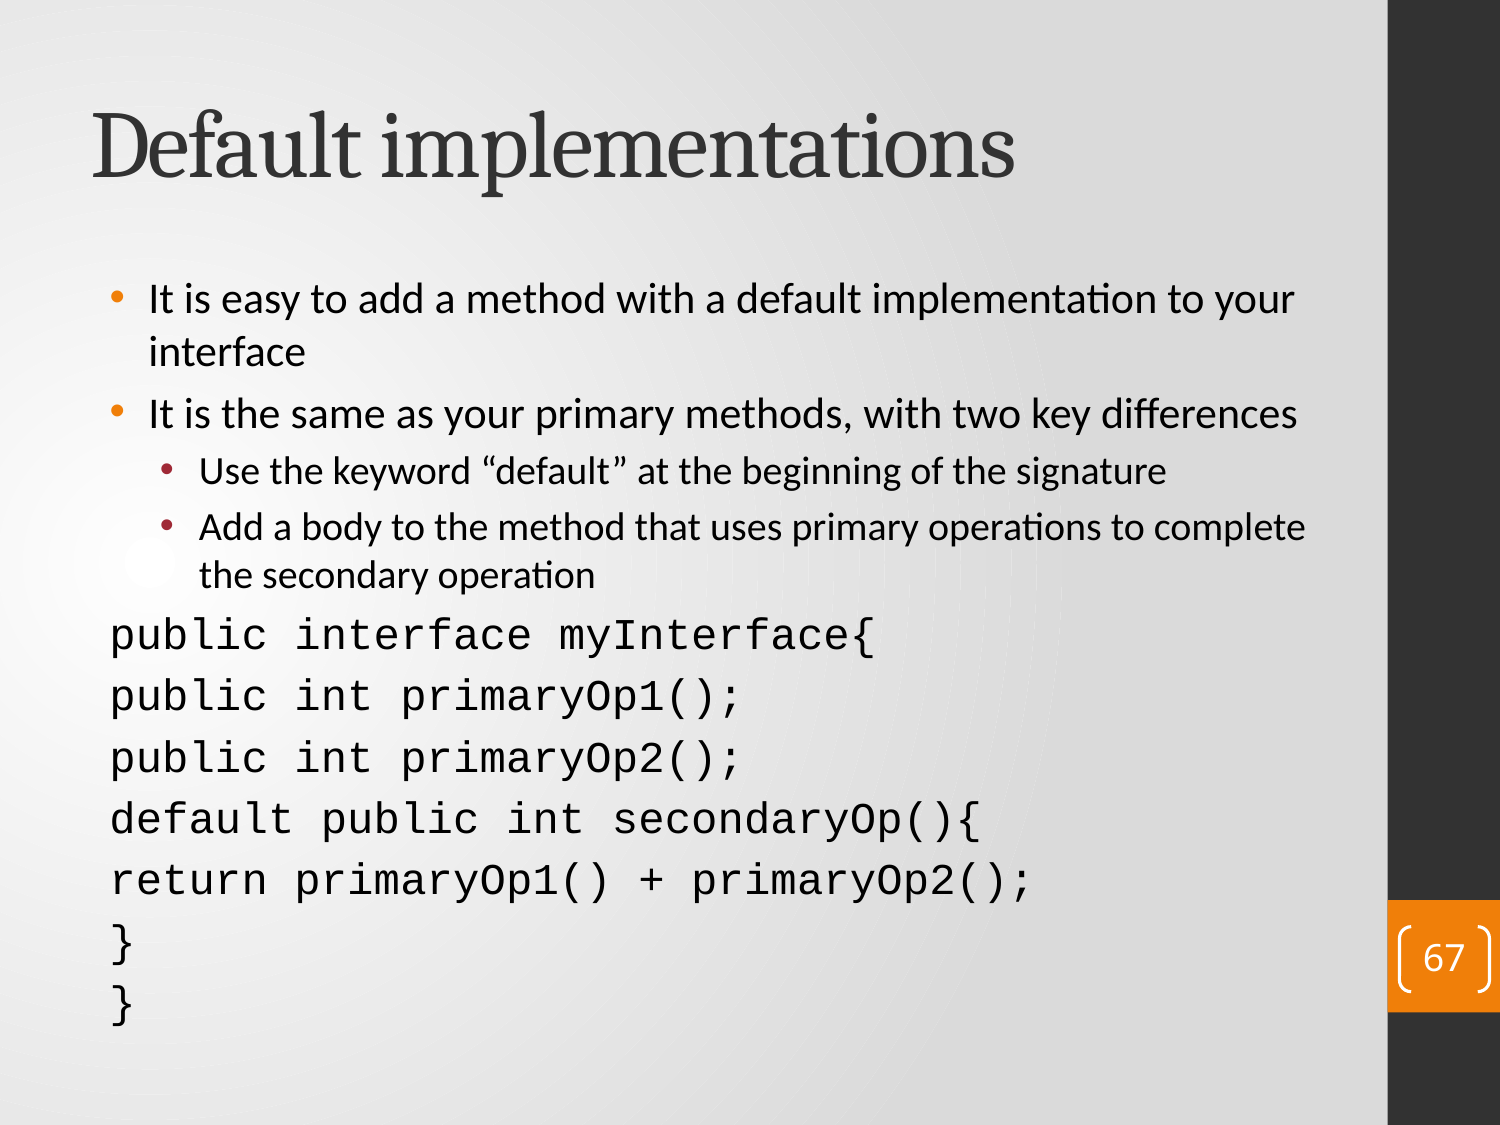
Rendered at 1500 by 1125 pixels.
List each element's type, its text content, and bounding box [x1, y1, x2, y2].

list It is easy to add a method with a default implementation to your interface It is the same as your primary methods, with two key differences Use the keyword “default” at the beginning of the signature Add a body to the method that uses primary operations to complete the secondary operation public interface myInterface{ public int primaryOp1(); public int primaryOp2(); default public int secondaryOp(){ return primaryOp1() + primaryOp2(); } } [75, 262, 1325, 1050]
title Default implementations [75, 45, 1325, 233]
slide_number 67 [1397, 925, 1492, 994]
